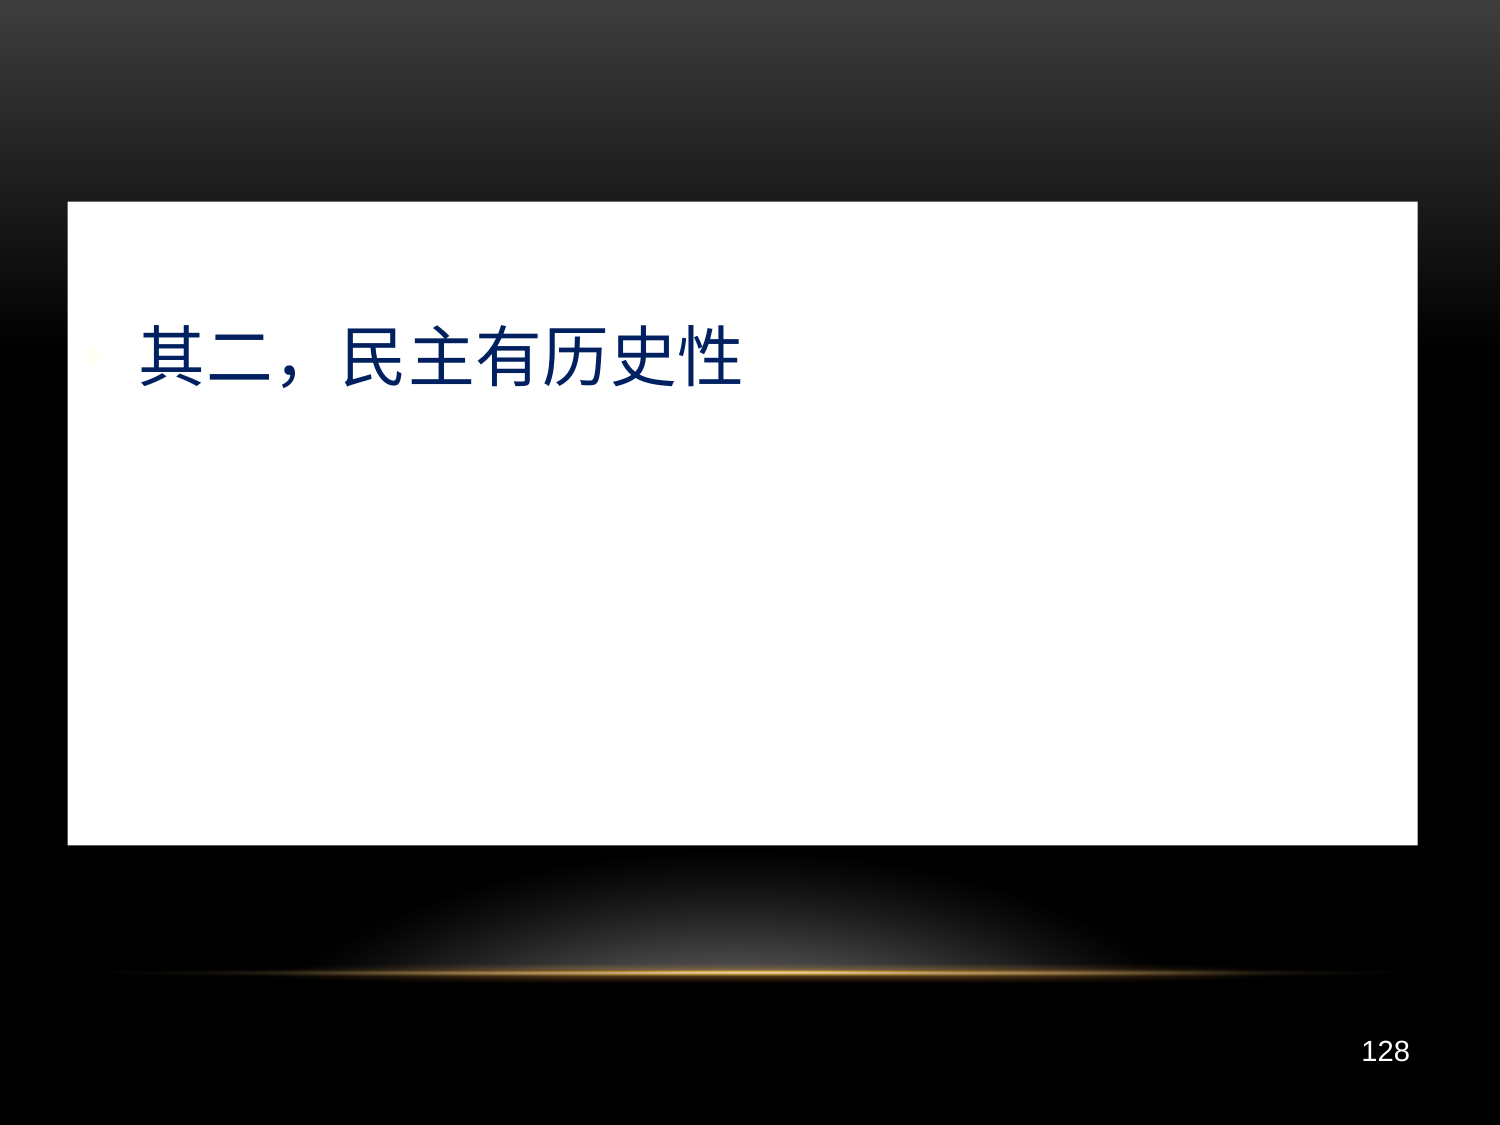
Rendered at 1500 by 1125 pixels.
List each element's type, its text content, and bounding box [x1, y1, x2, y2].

picture [0, 0, 1500, 1125]
text_box 128 [1074, 1024, 1425, 1103]
list 其二，民主有历史性 [67, 201, 1418, 846]
